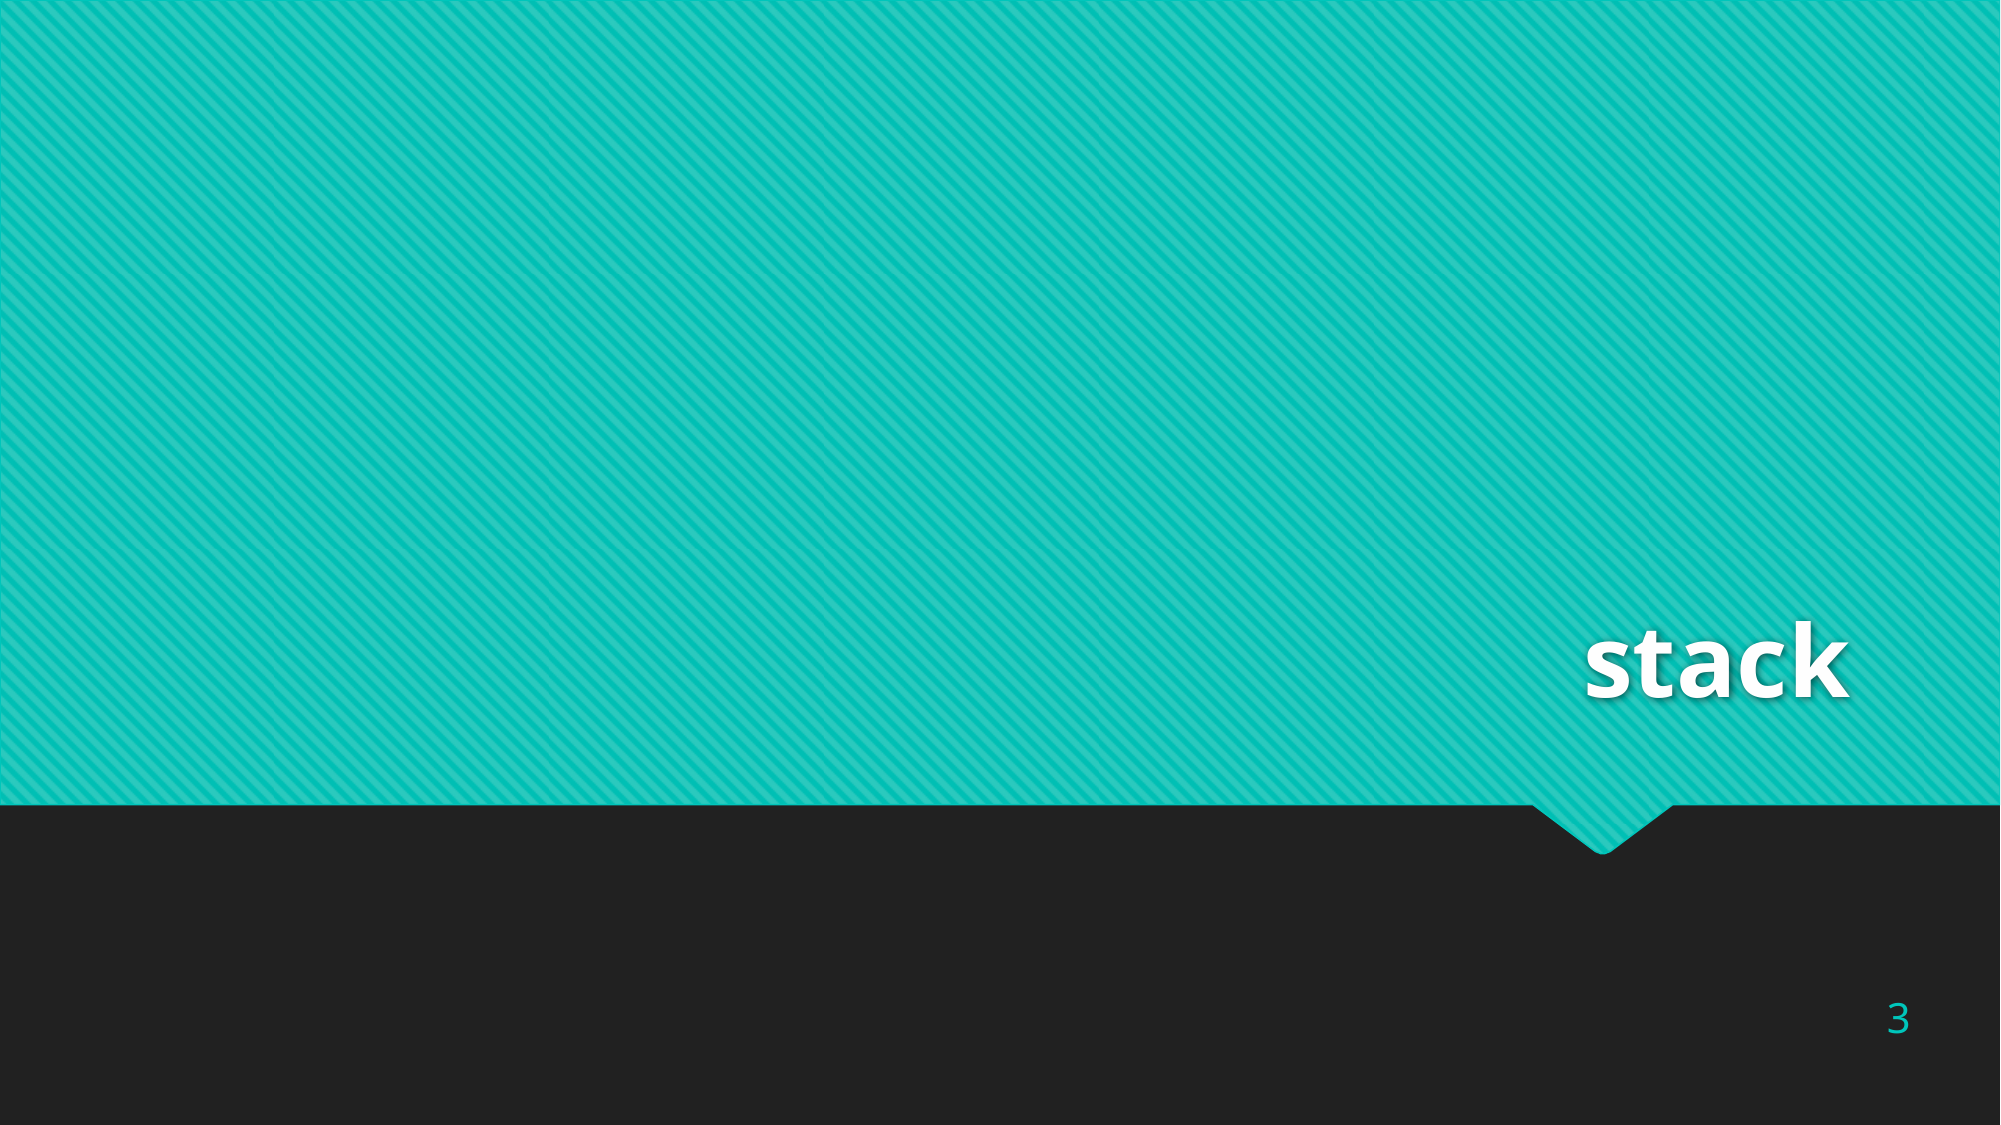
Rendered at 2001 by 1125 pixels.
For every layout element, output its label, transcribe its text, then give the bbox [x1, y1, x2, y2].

title stack [132, 484, 1866, 726]
slide_number 3 [1751, 970, 1926, 1051]
